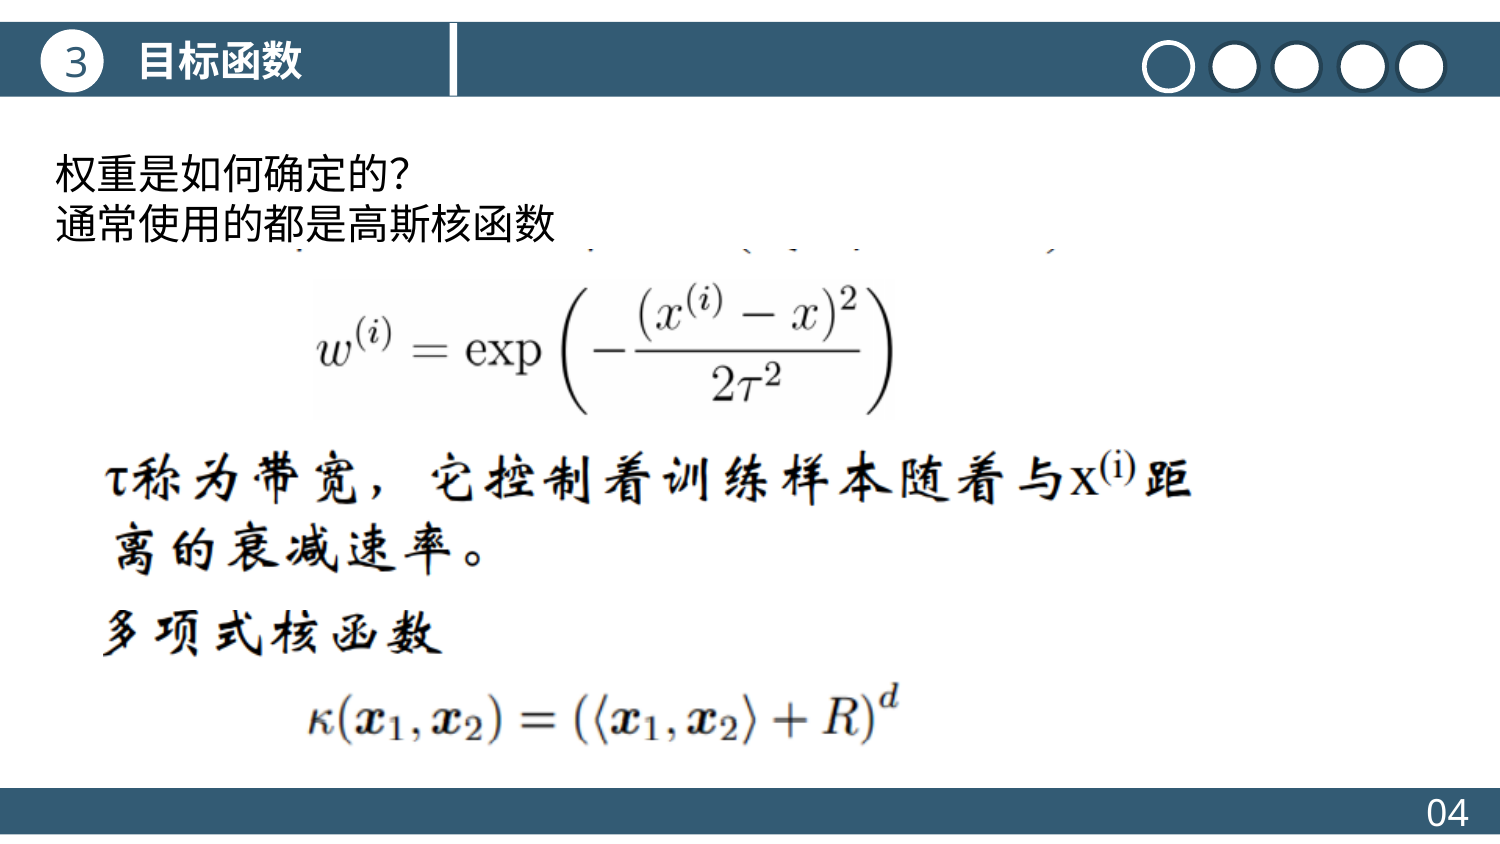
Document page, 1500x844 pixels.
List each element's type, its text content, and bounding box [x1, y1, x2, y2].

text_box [0, 781, 1500, 843]
picture [103, 249, 1194, 579]
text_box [0, 21, 1500, 98]
picture [103, 609, 913, 757]
text_box 权重是如何确定的？ 通常使用的都是高斯核函数 [40, 140, 944, 255]
